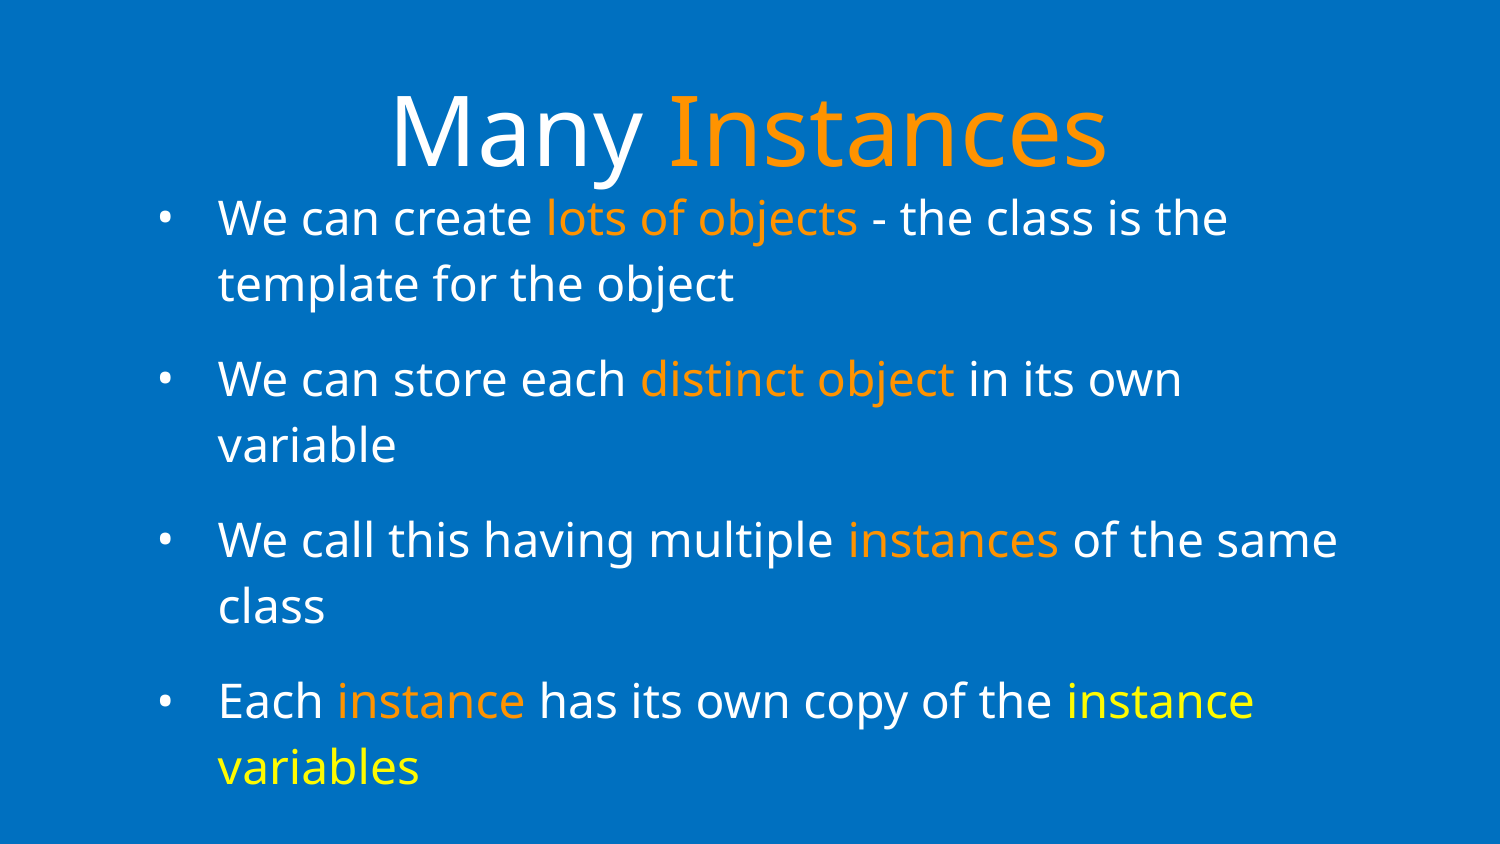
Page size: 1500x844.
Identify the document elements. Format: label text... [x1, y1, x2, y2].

list We can create lots of objects - the class is the template for the object We can store each distinct object in its own variable We call this having multiple instances of the same class Each instance has its own copy of the instance variables [139, 239, 1360, 734]
title Many Instances [139, 21, 1360, 233]
